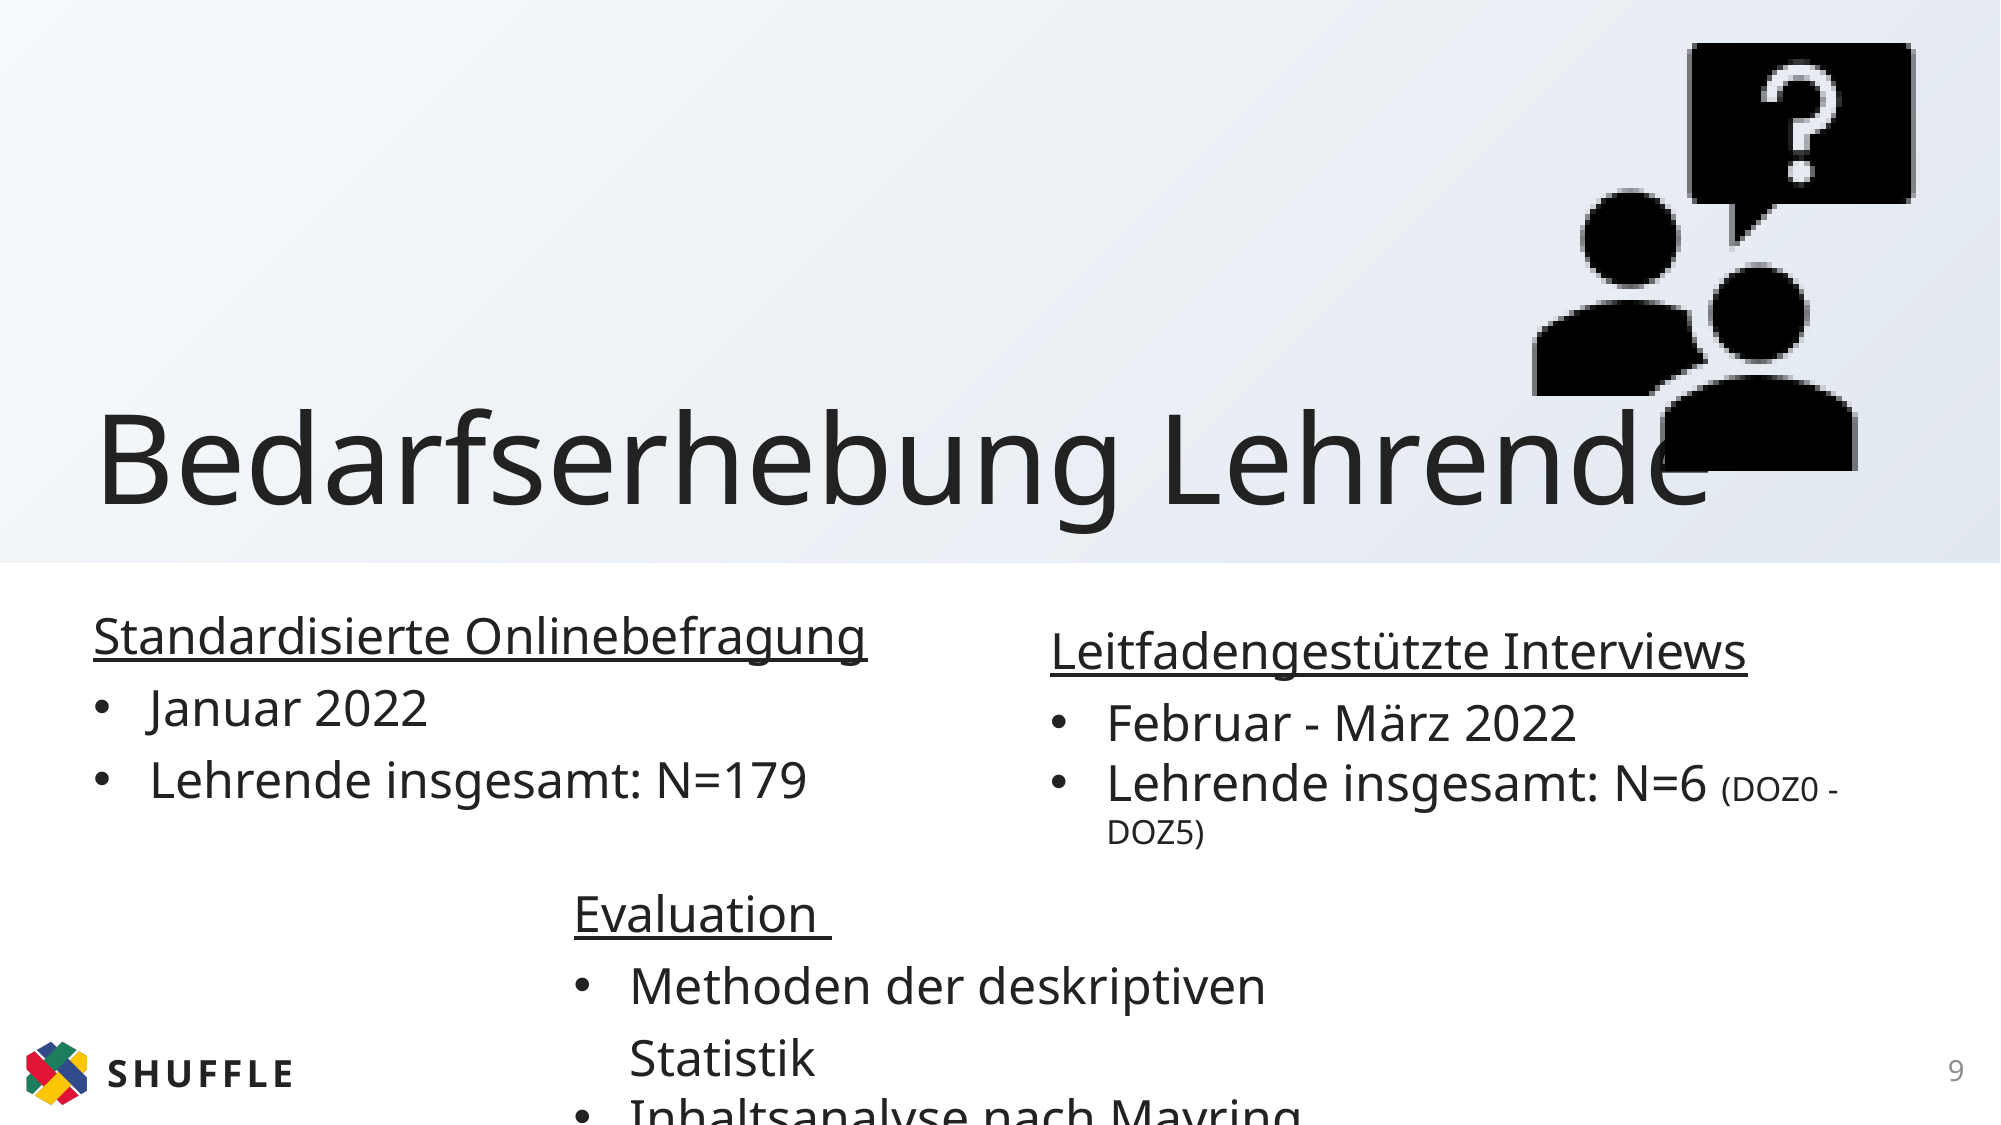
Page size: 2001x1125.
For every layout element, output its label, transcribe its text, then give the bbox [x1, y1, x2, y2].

slide_number 9 [1529, 1042, 1980, 1103]
text_box Leitfadengestützte Interviews Februar - März 2022 Lehrende insgesamt: N=6 (DOZ0 - DOZ5) [1035, 581, 1945, 859]
text_box Evaluation Methoden der deskriptiven Statistik Inhaltsanalyse nach Mayring (2010) [558, 845, 1469, 1125]
title Bedarfserhebung Lehrende [78, 53, 1862, 539]
picture [17, 1034, 99, 1111]
text_box Standardisierte Onlinebefragung Januar 2022 Lehrende insgesamt: N=179 [78, 585, 906, 876]
picture [1468, 1, 1981, 514]
